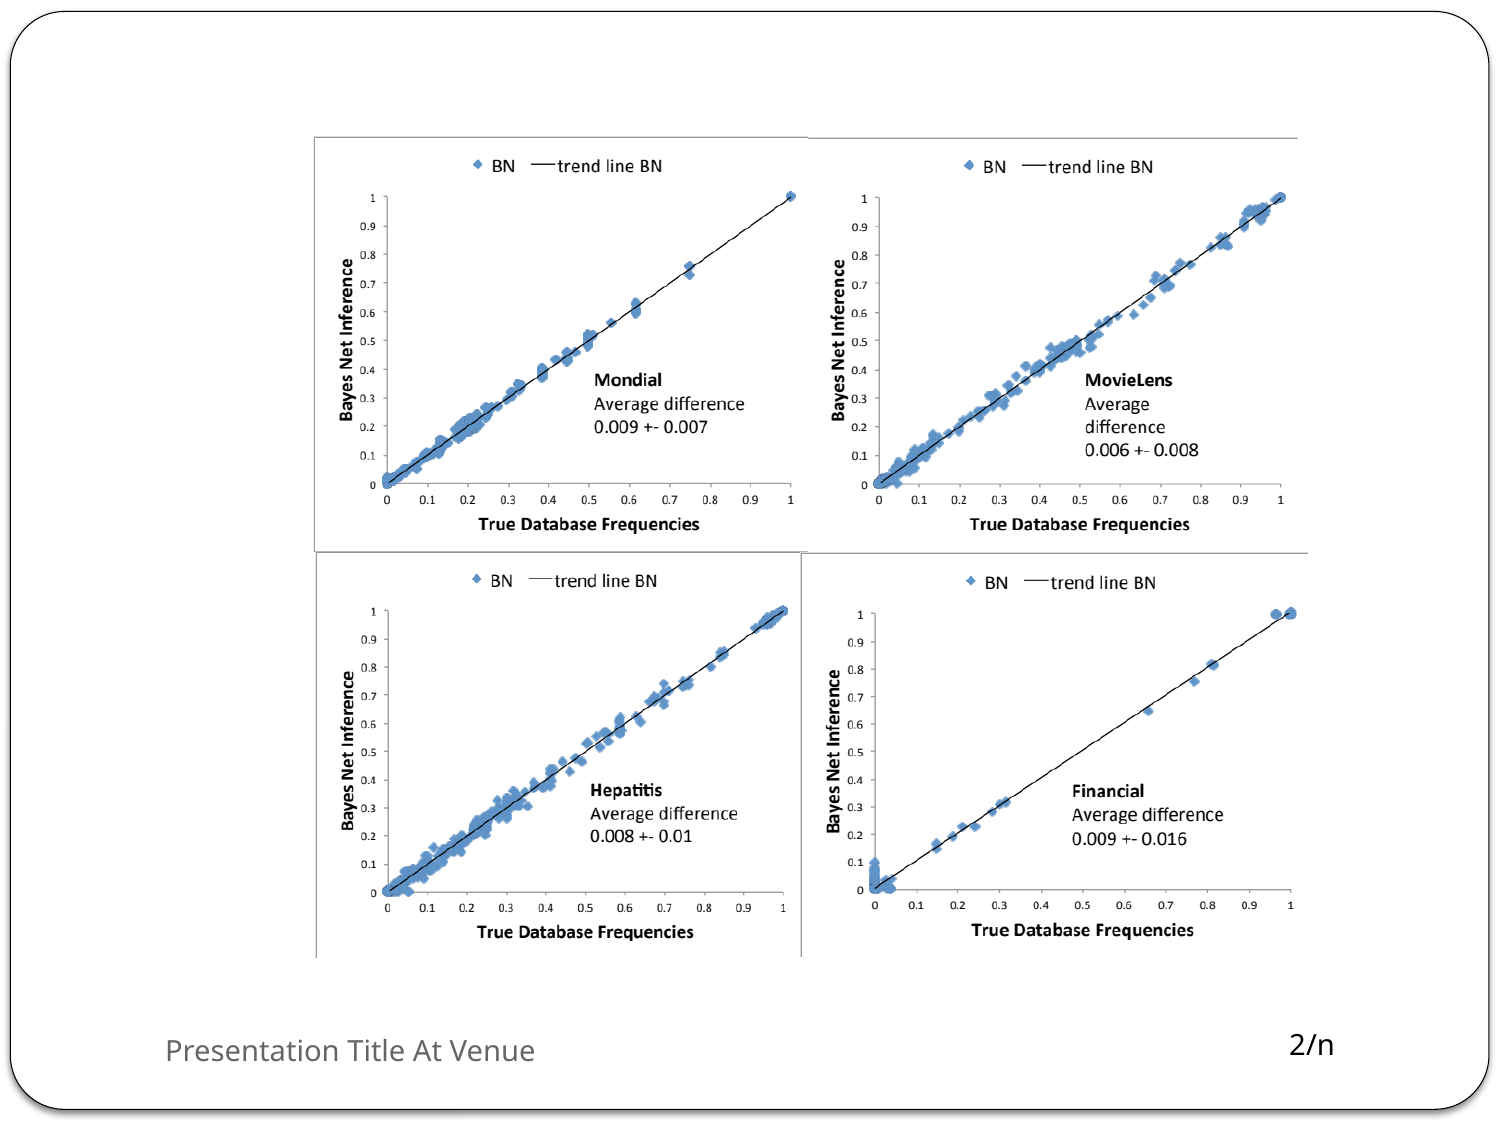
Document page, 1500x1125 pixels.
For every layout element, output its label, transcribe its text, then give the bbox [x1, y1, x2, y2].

footer Presentation Title At Venue [150, 1012, 800, 1088]
picture [313, 135, 1309, 958]
